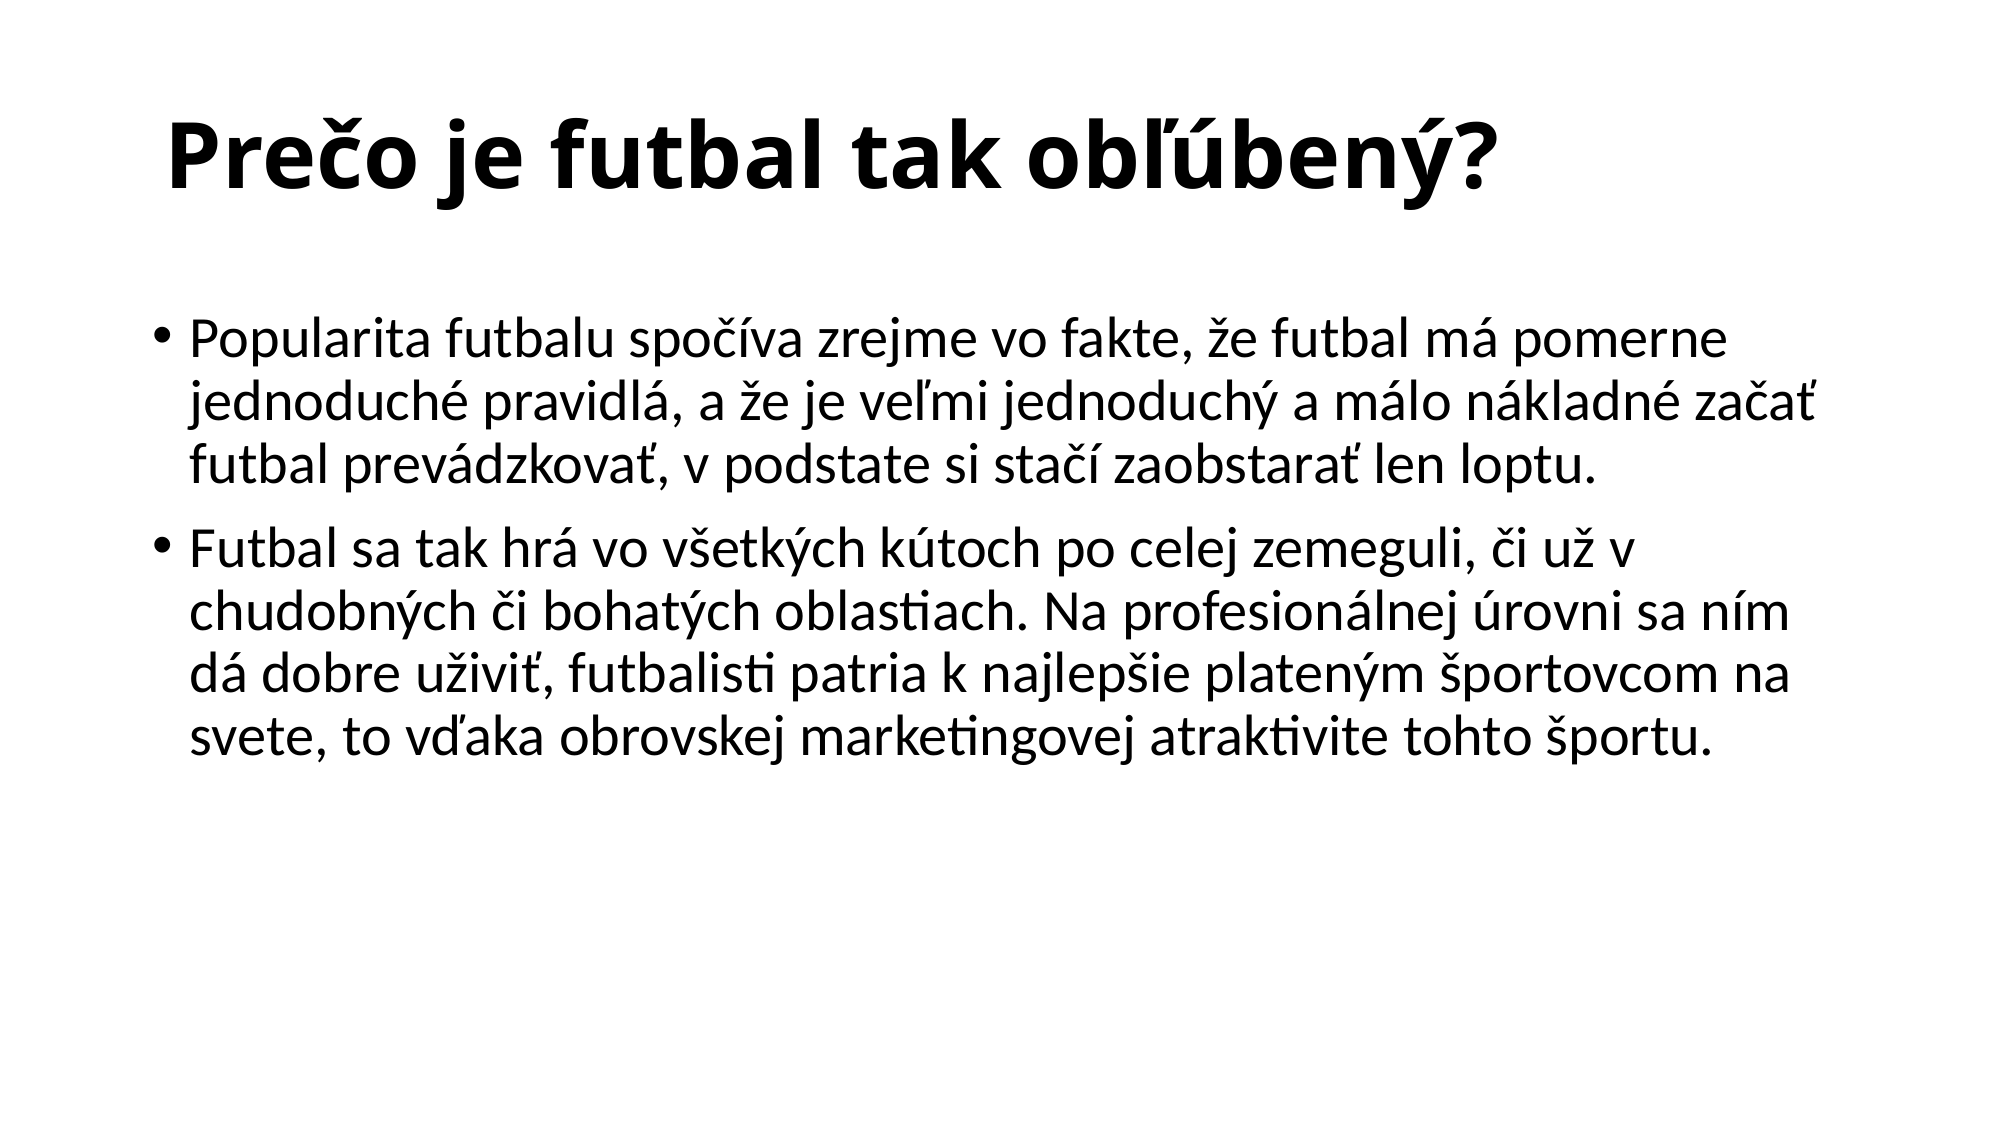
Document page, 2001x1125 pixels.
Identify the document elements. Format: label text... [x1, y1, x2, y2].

title Prečo je futbal tak obľúbený? [149, 50, 1875, 268]
list Popularita futbalu spočíva zrejme vo fakte, že futbal má pomerne jednoduché pravidlá, a že je veľmi jednoduchý a málo nákladné začať futbal prevádzkovať, v podstate si stačí zaobstarať len loptu. Futbal sa tak hrá vo všetkých kútoch po celej zemeguli, či už v chudobných či bohatých oblastiach. Na profesionálnej úrovni sa ním dá dobre uživiť, futbalisti patria k najlepšie plateným športovcom na svete, to vďaka obrovskej marketingovej atraktivite tohto športu. [137, 299, 1863, 1014]
